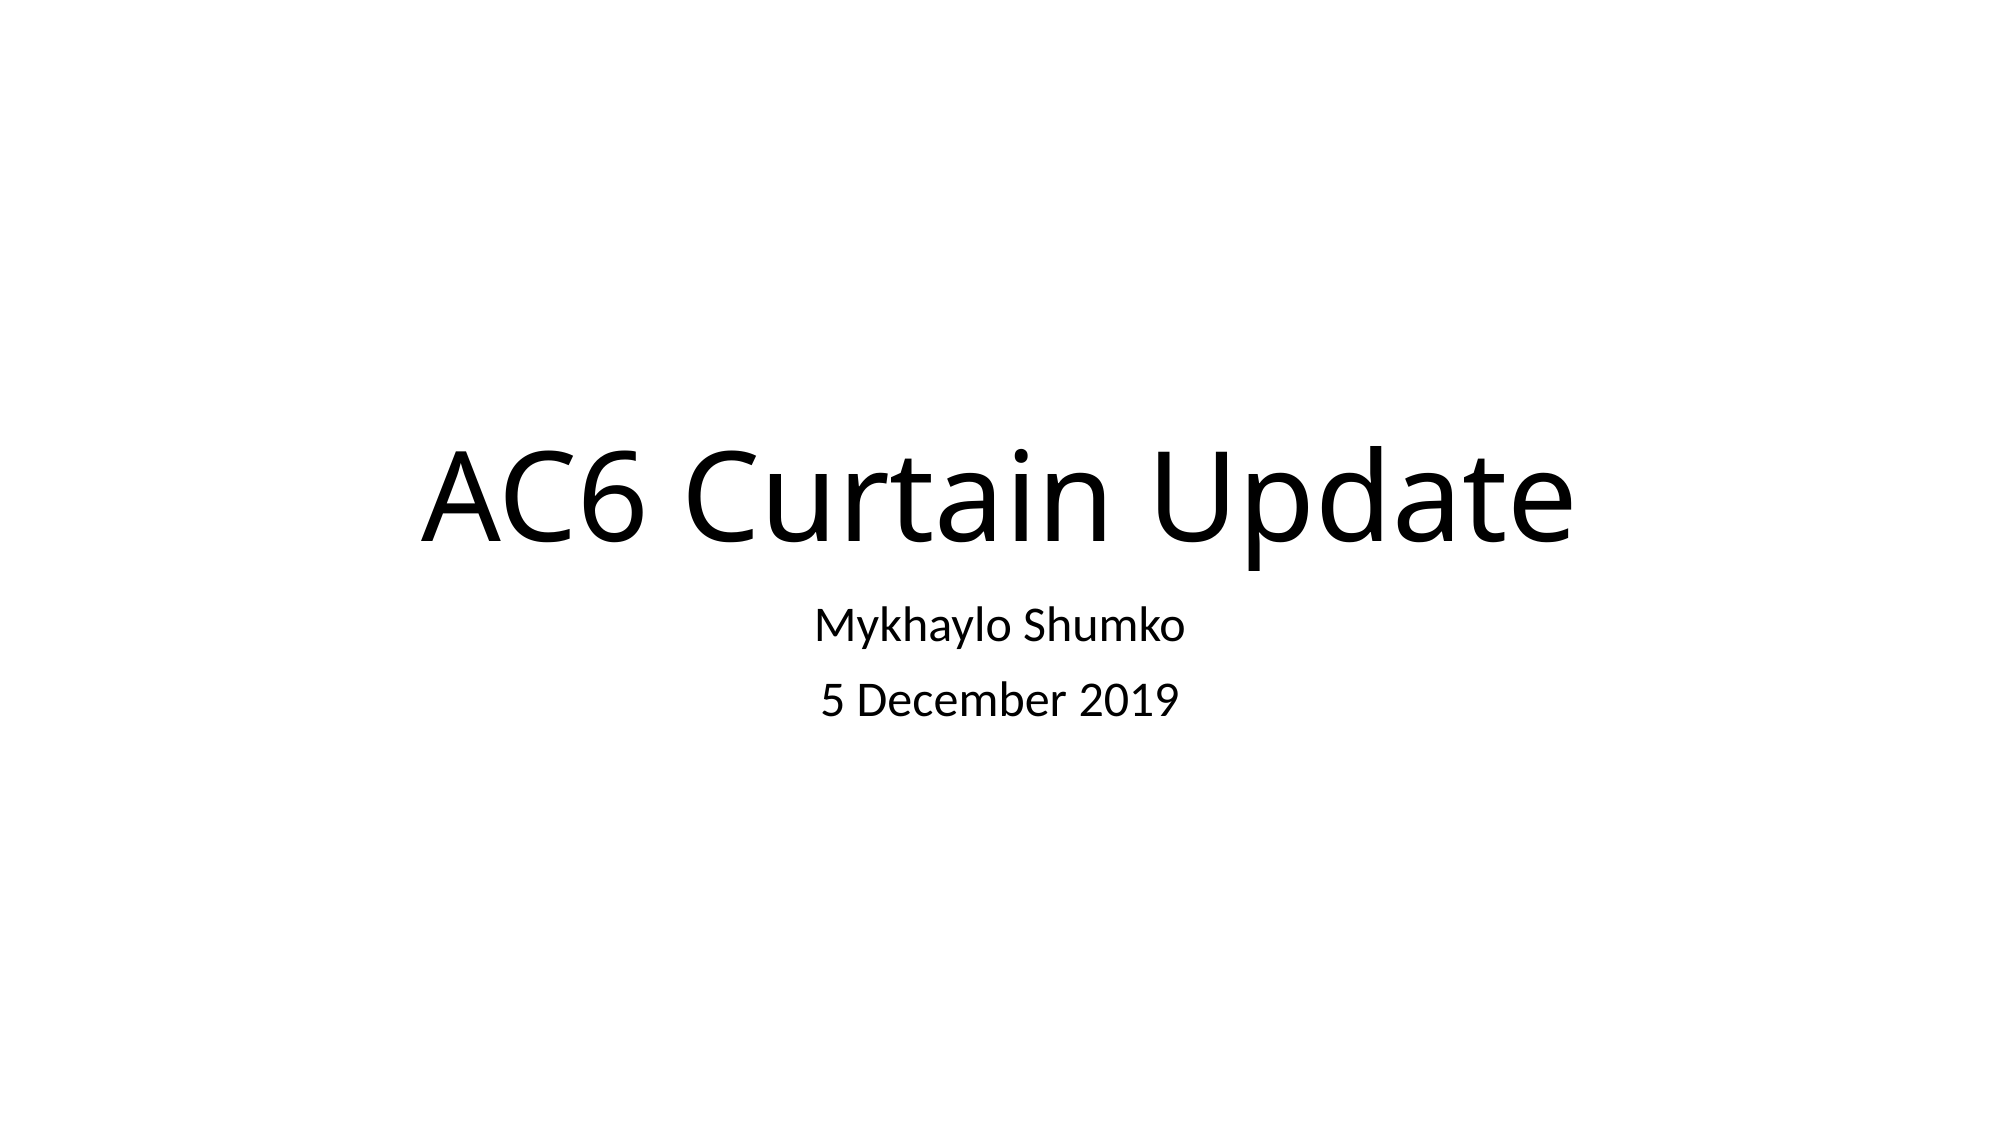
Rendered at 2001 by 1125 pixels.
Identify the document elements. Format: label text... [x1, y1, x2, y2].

title AC6 Curtain Update [249, 184, 1750, 576]
subtitle Mykhaylo Shumko 5 December 2019 [249, 590, 1750, 863]
